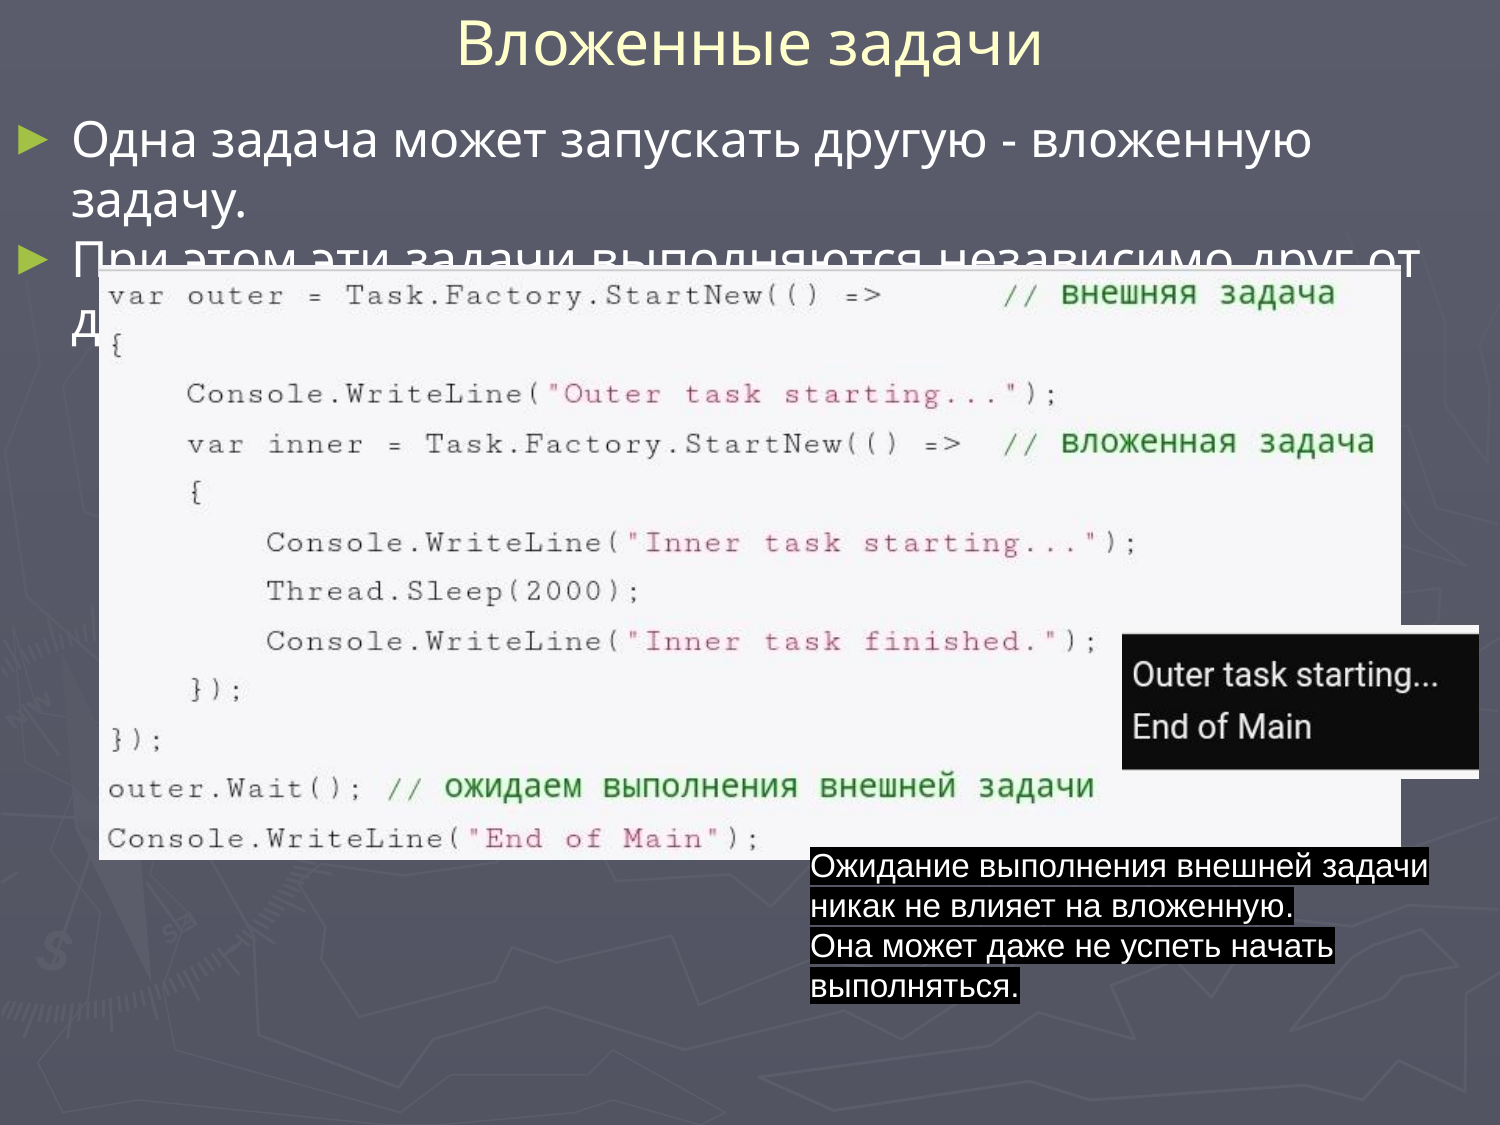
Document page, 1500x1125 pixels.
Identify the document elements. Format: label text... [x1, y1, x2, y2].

picture [98, 265, 1479, 860]
text_box Ожидание выполнения внешней задачи никак не влияет на вложенную. Она может даже не успеть начать выполняться. [795, 829, 1451, 1019]
list Одна задача может запускать другую - вложенную задачу. При этом эти задачи выполняются независимо друг от друга. [0, 99, 1500, 298]
title Вложенные задачи [49, 0, 1451, 99]
